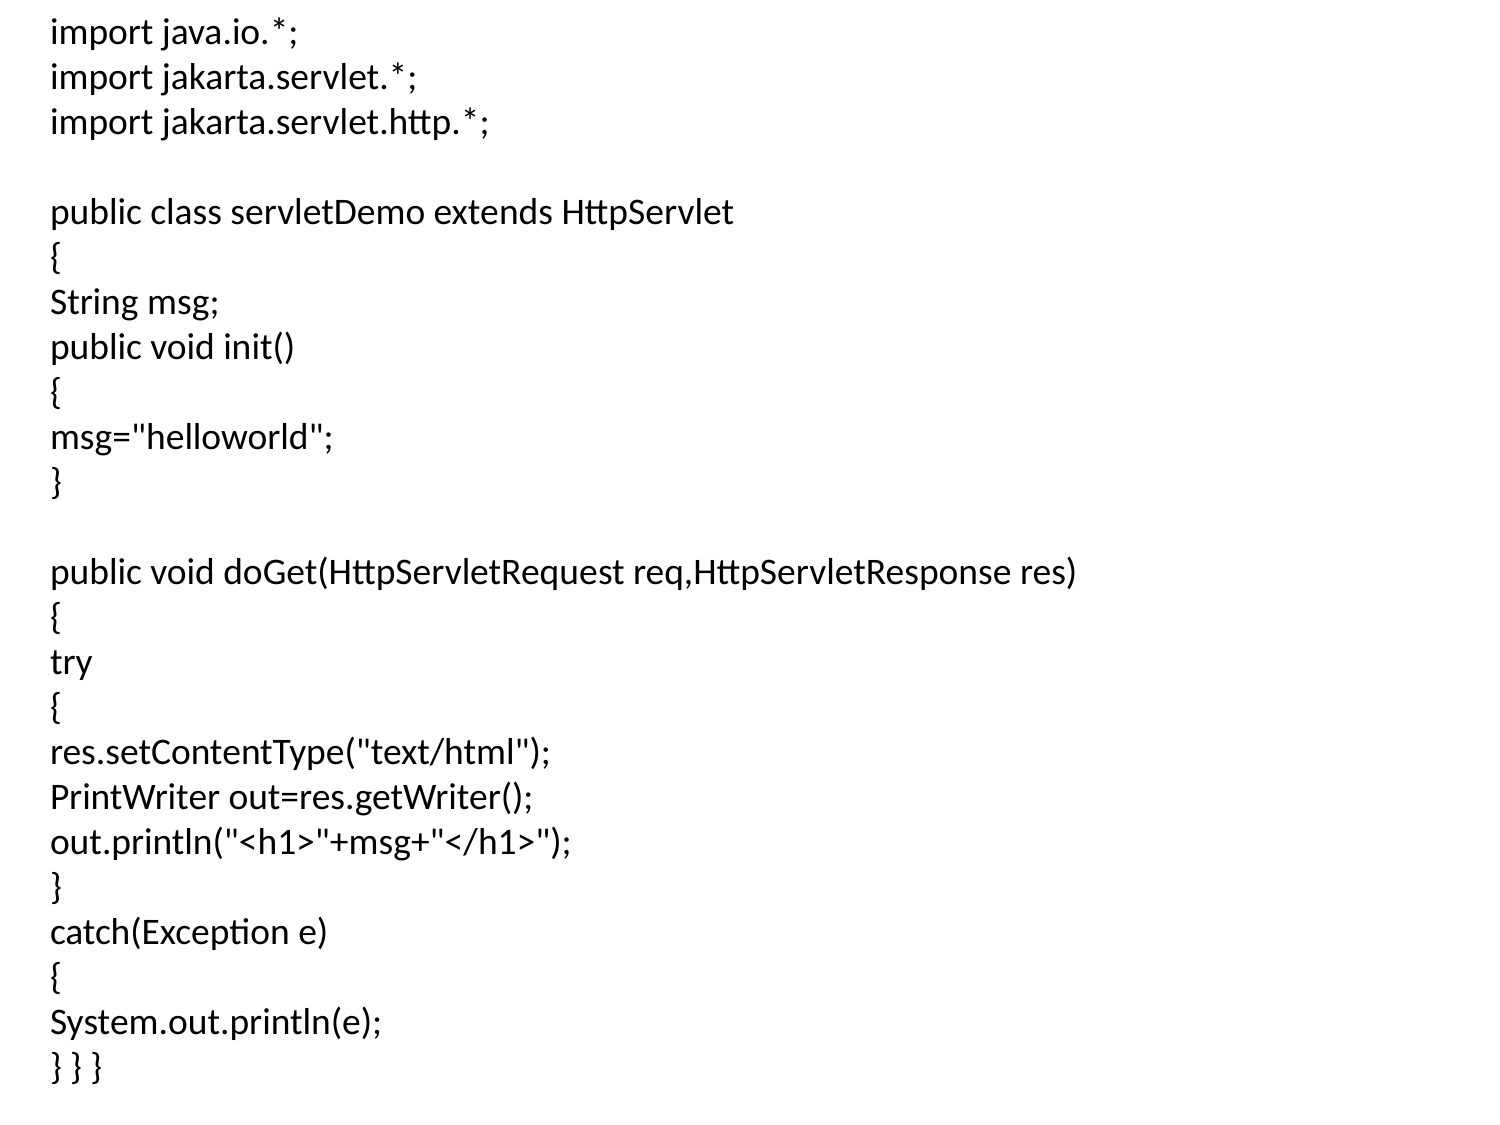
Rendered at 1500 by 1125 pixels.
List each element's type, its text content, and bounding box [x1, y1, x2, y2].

text_box import java.io.*; import jakarta.servlet.*; import jakarta.servlet.http.*; public class servletDemo extends HttpServlet { String msg; public void init() { msg="helloworld"; } public void doGet(HttpServletRequest req,HttpServletResponse res) { try { res.setContentType("text/html"); PrintWriter out=res.getWriter(); out.println("<h1>"+msg+"</h1>"); } catch(Exception e) { System.out.println(e); } } } [35, 0, 1500, 1095]
